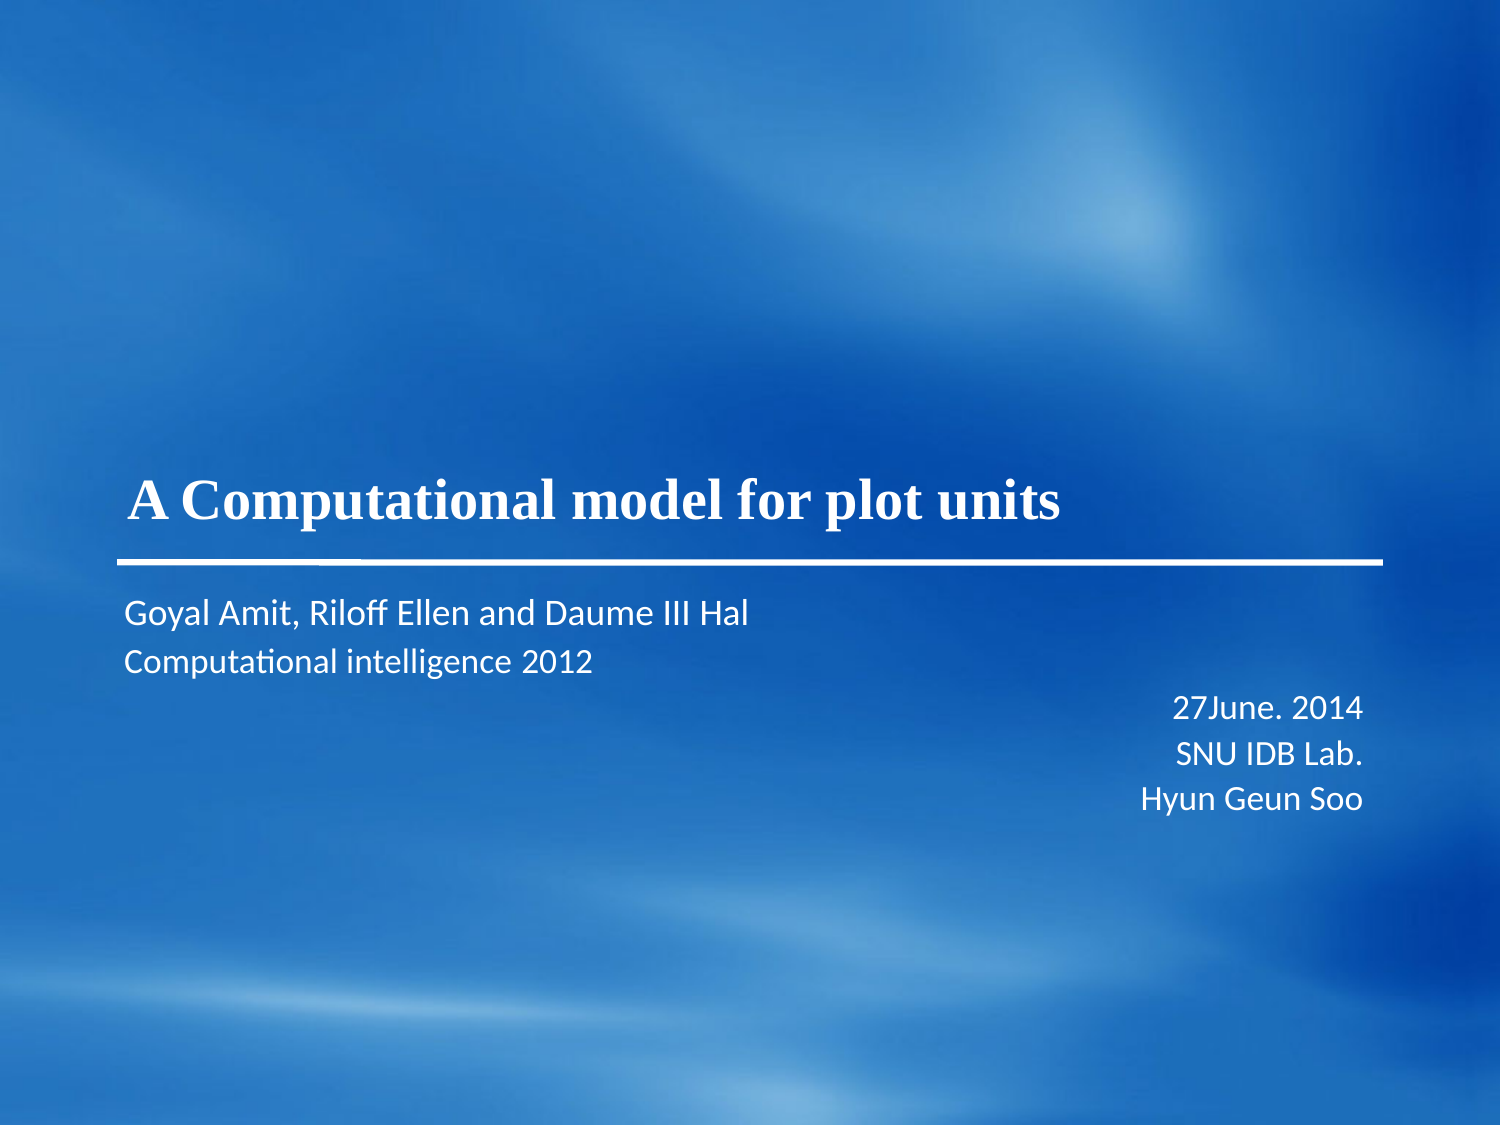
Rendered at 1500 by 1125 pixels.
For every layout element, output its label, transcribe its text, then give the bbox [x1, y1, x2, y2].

title A Computational model for plot units [112, 386, 1388, 539]
picture [0, 0, 1500, 1125]
text_box Goyal Amit, Riloff Ellen and Daume III Hal Computational intelligence 2012 27June. 2014 SNU IDB Lab. Hyun Geun Soo [109, 586, 1379, 1000]
